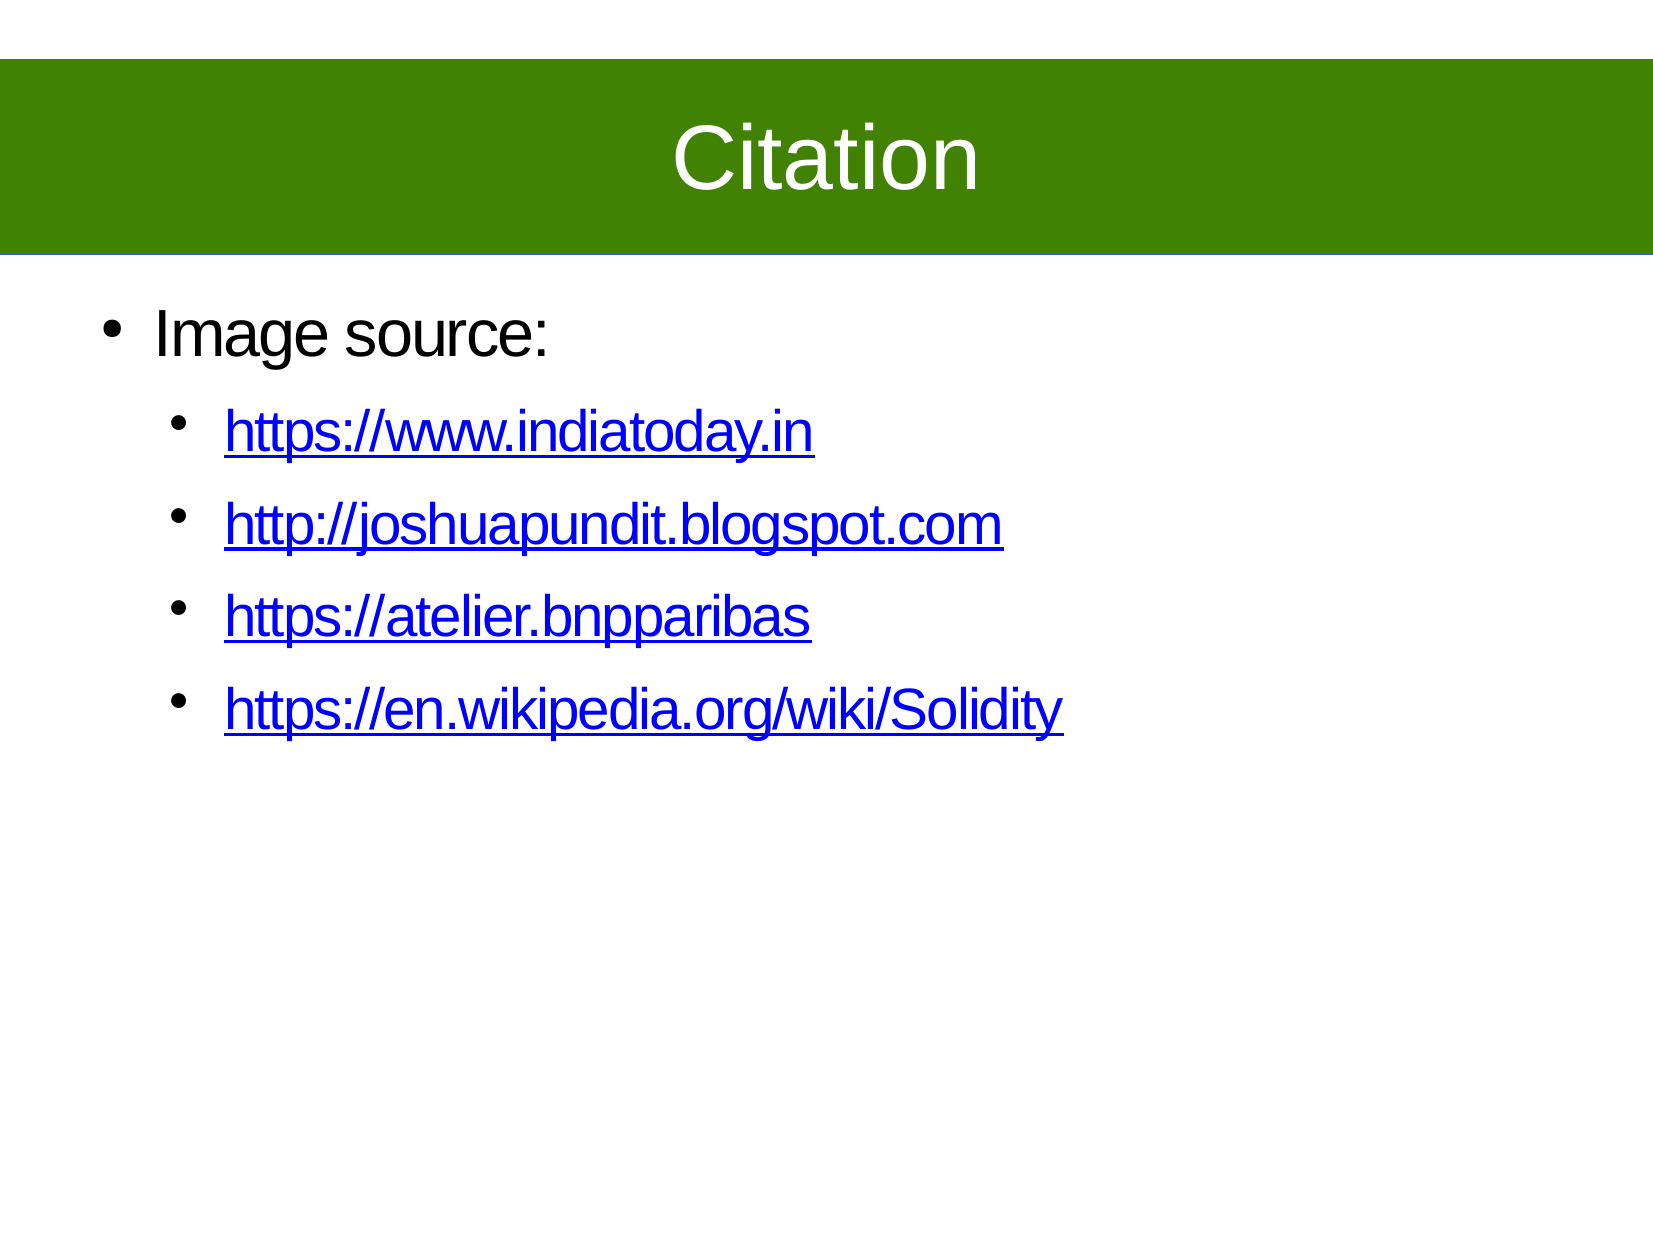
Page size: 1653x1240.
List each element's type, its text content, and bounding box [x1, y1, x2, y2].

text_box Citation [82, 97, 1571, 208]
text_box [0, 59, 1653, 255]
text_box Image source: https://www.indiatoday.in http://joshuapundit.blogspot.com https://atelier.bnpparibas https://en.wikipedia.org/wiki/Solidity [82, 290, 1571, 1010]
